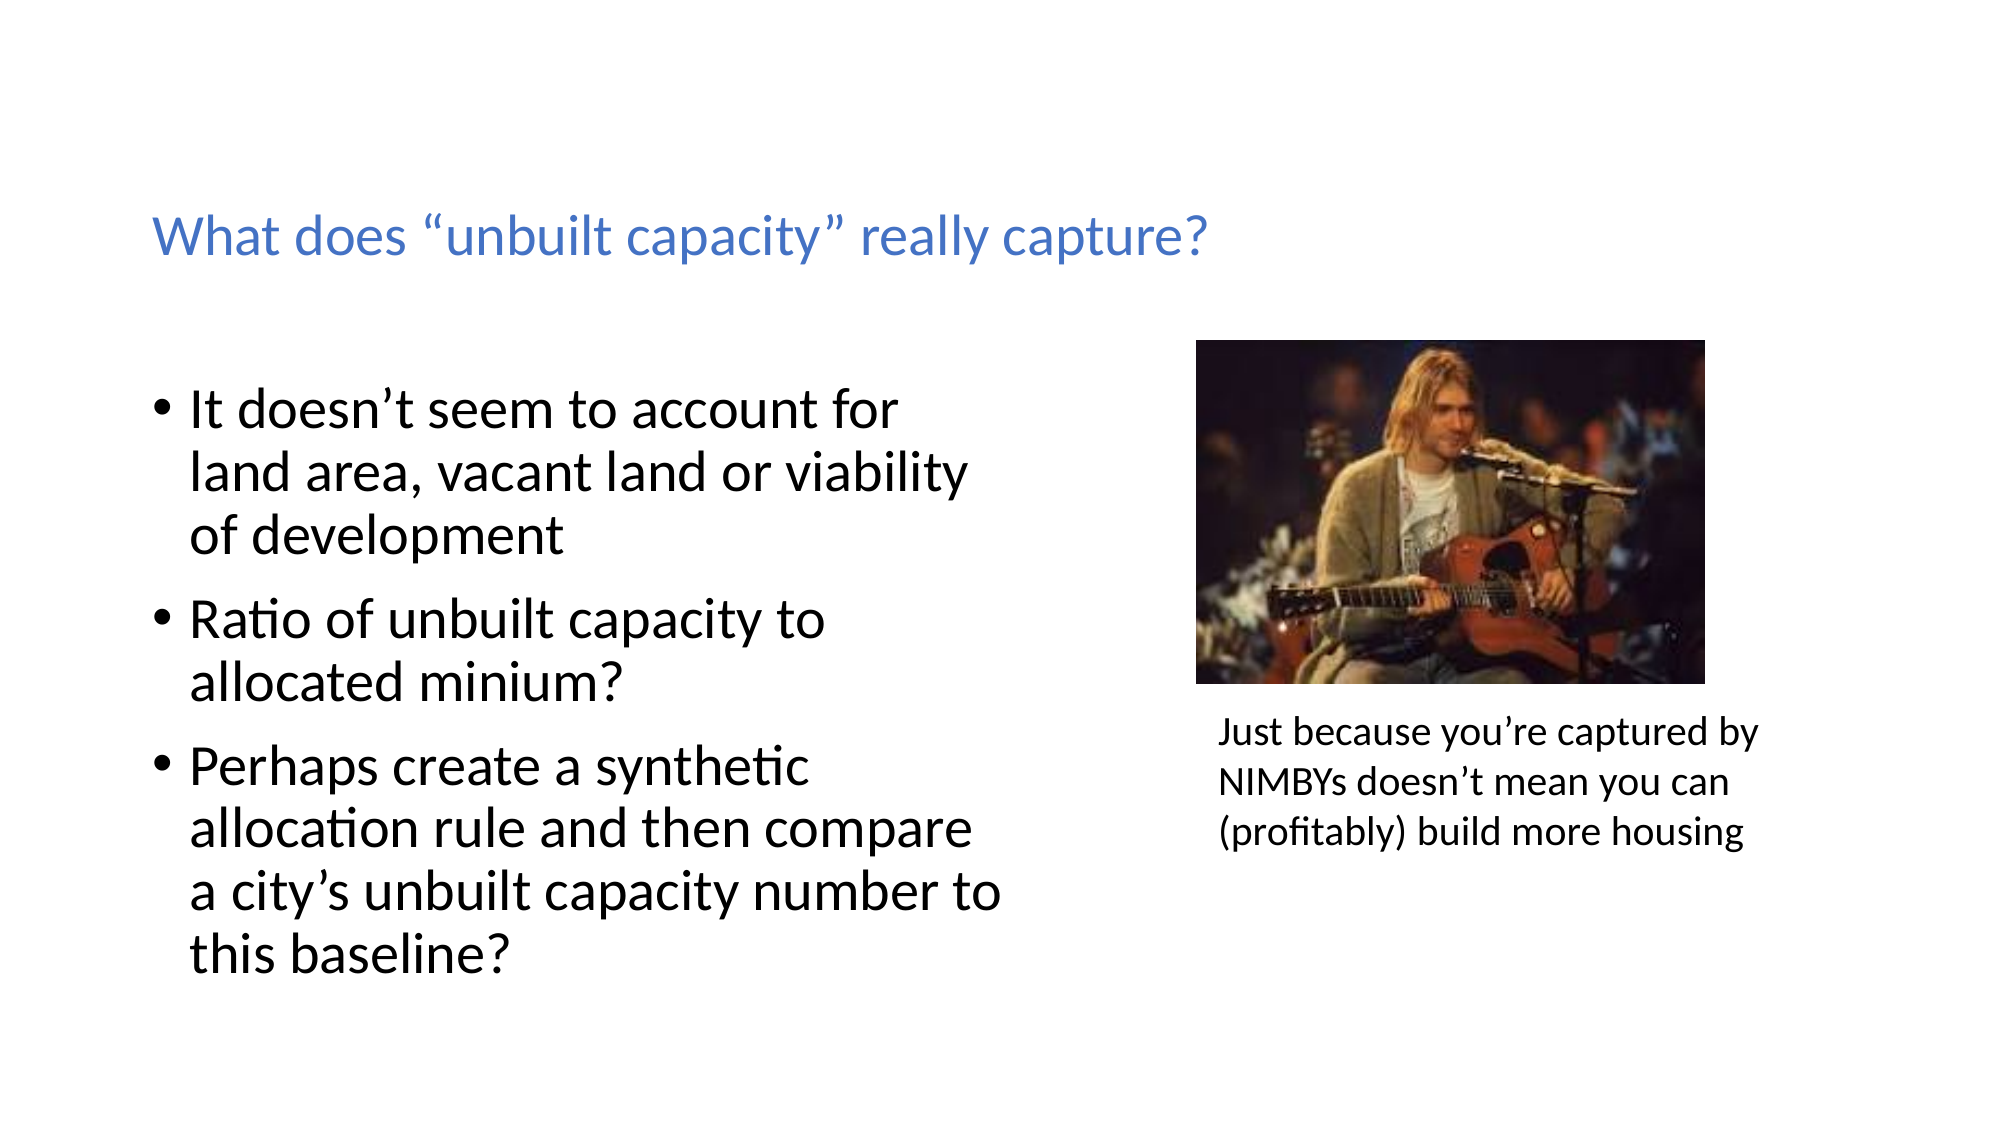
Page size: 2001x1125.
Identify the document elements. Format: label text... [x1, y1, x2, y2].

title What does “unbuilt capacity” really capture? [137, 153, 1863, 371]
list It doesn’t seem to account for land area, vacant land or viability of development Ratio of unbuilt capacity to allocated minium? Perhaps create a synthetic allocation rule and then compare a city’s unbuilt capacity number to this baseline? [137, 370, 1021, 1095]
text_box Just because you’re captured by NIMBYs doesn’t mean you can (profitably) build more housing [1203, 696, 1863, 861]
picture [1196, 340, 1705, 684]
